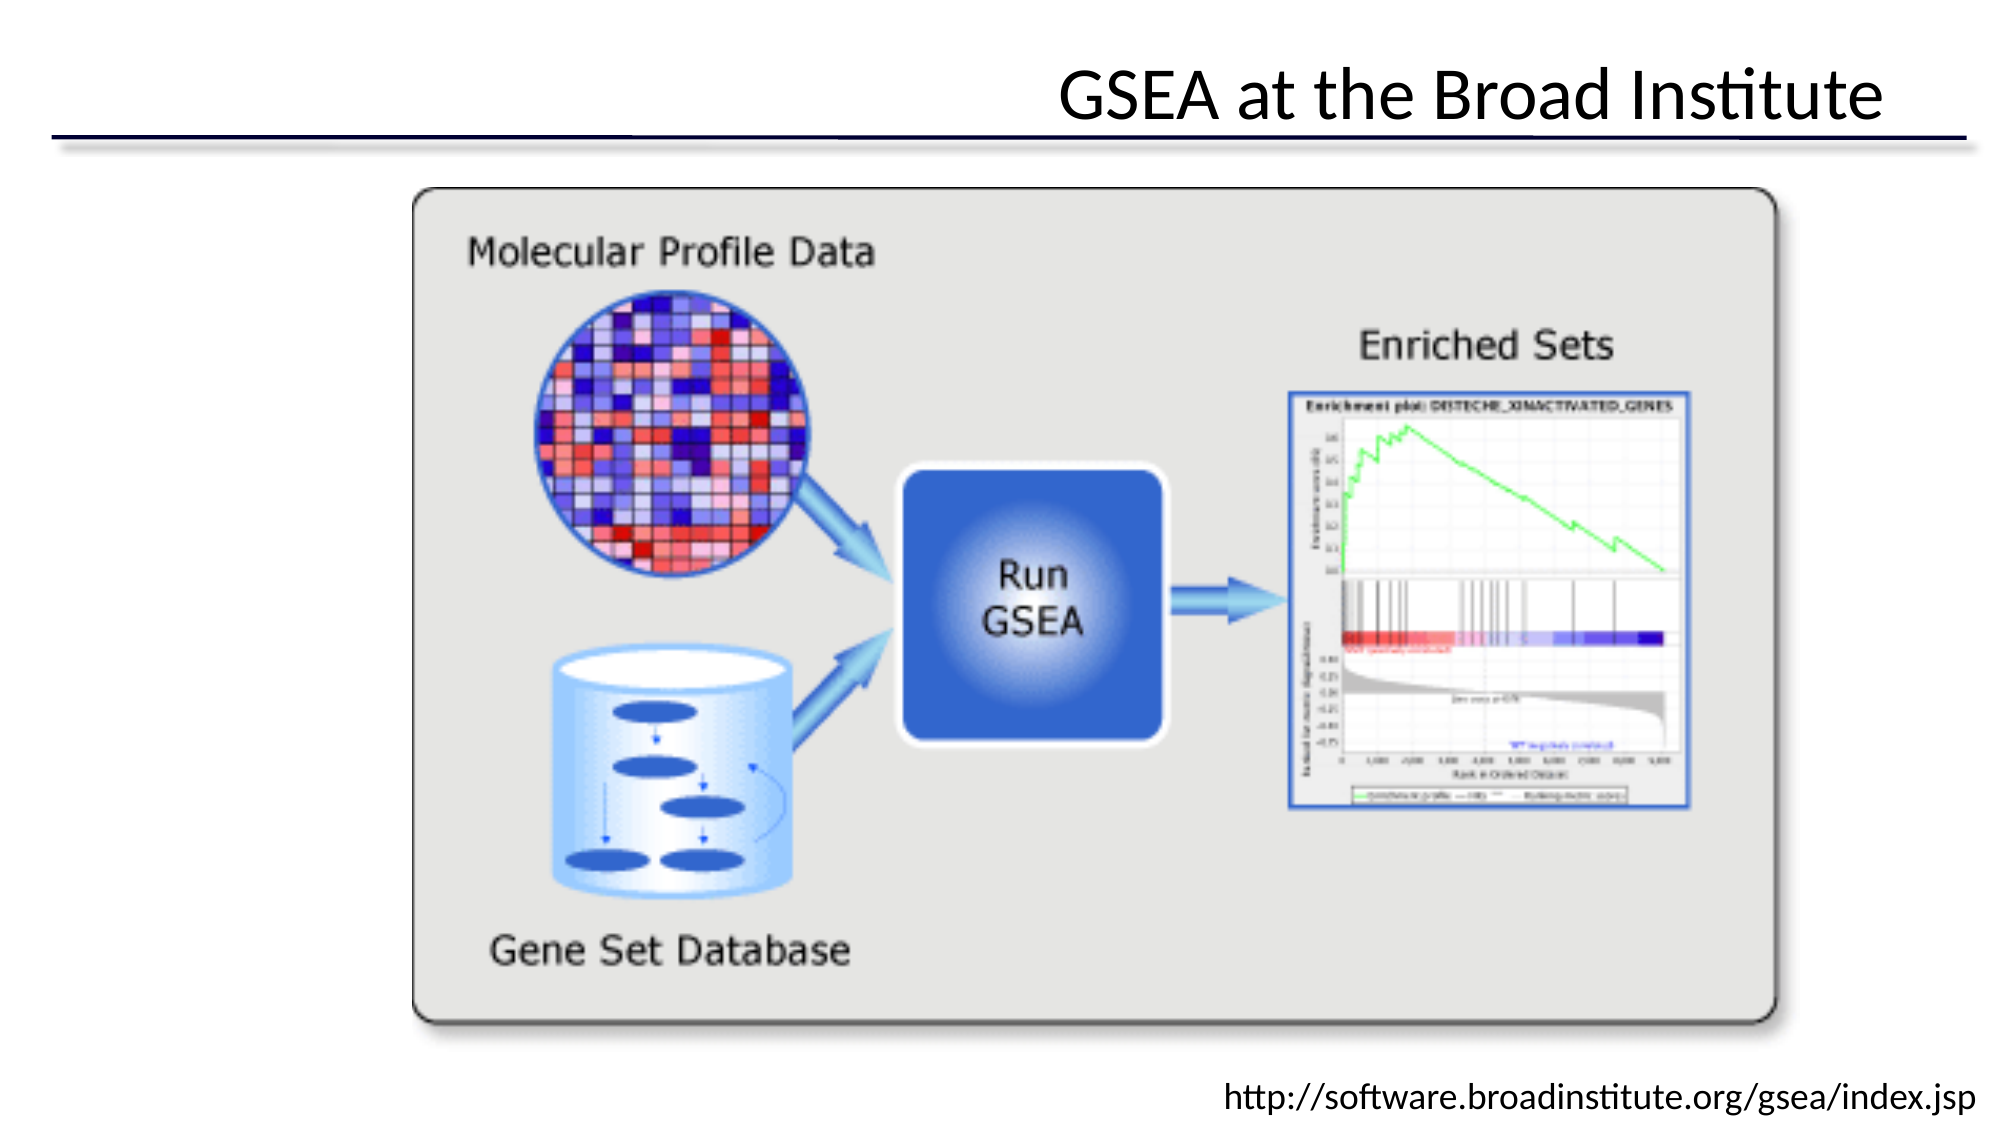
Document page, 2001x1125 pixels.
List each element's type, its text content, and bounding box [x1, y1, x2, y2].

title GSEA at the Broad Institute [99, 37, 1900, 225]
text_box http://software.broadinstitute.org/gsea/index.jsp [1208, 1064, 1993, 1125]
picture [412, 187, 1801, 1052]
